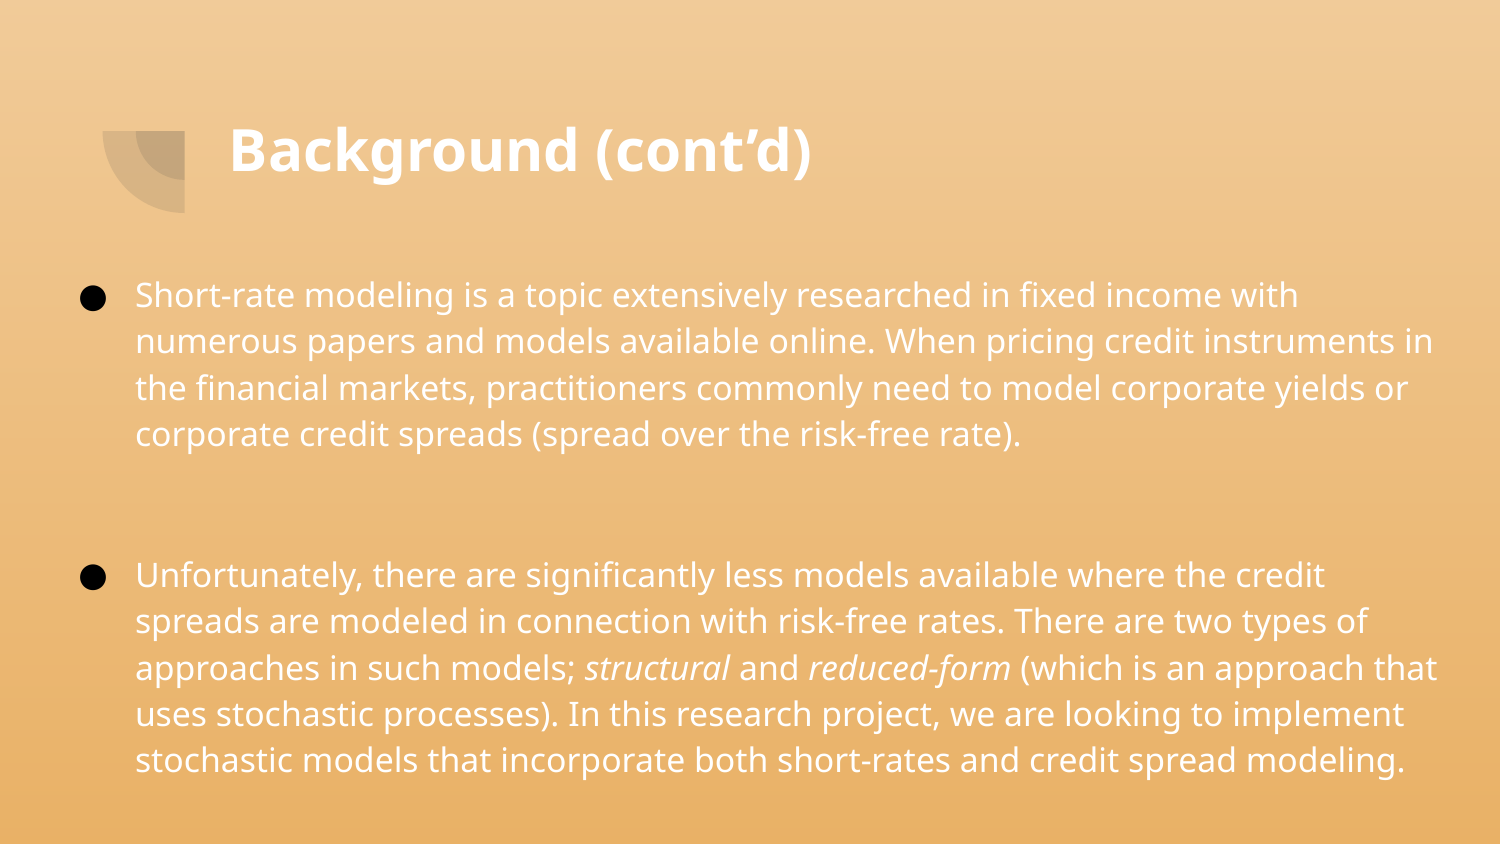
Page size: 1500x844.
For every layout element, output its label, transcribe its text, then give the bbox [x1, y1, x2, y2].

title Background (cont’d) [213, 98, 1368, 252]
list Short-rate modeling is a topic extensively researched in fixed income with numerous papers and models available online. When pricing credit instruments in the financial markets, practitioners commonly need to model corporate yields or corporate credit spreads (spread over the risk-free rate). Unfortunately, there are significantly less models available where the credit spreads are modeled in connection with risk-free rates. There are two types of approaches in such models; structural and reduced-form (which is an approach that uses stochastic processes). In this research project, we are looking to implement stochastic models that incorporate both short-rates and credit spread modeling. [43, 252, 1457, 844]
